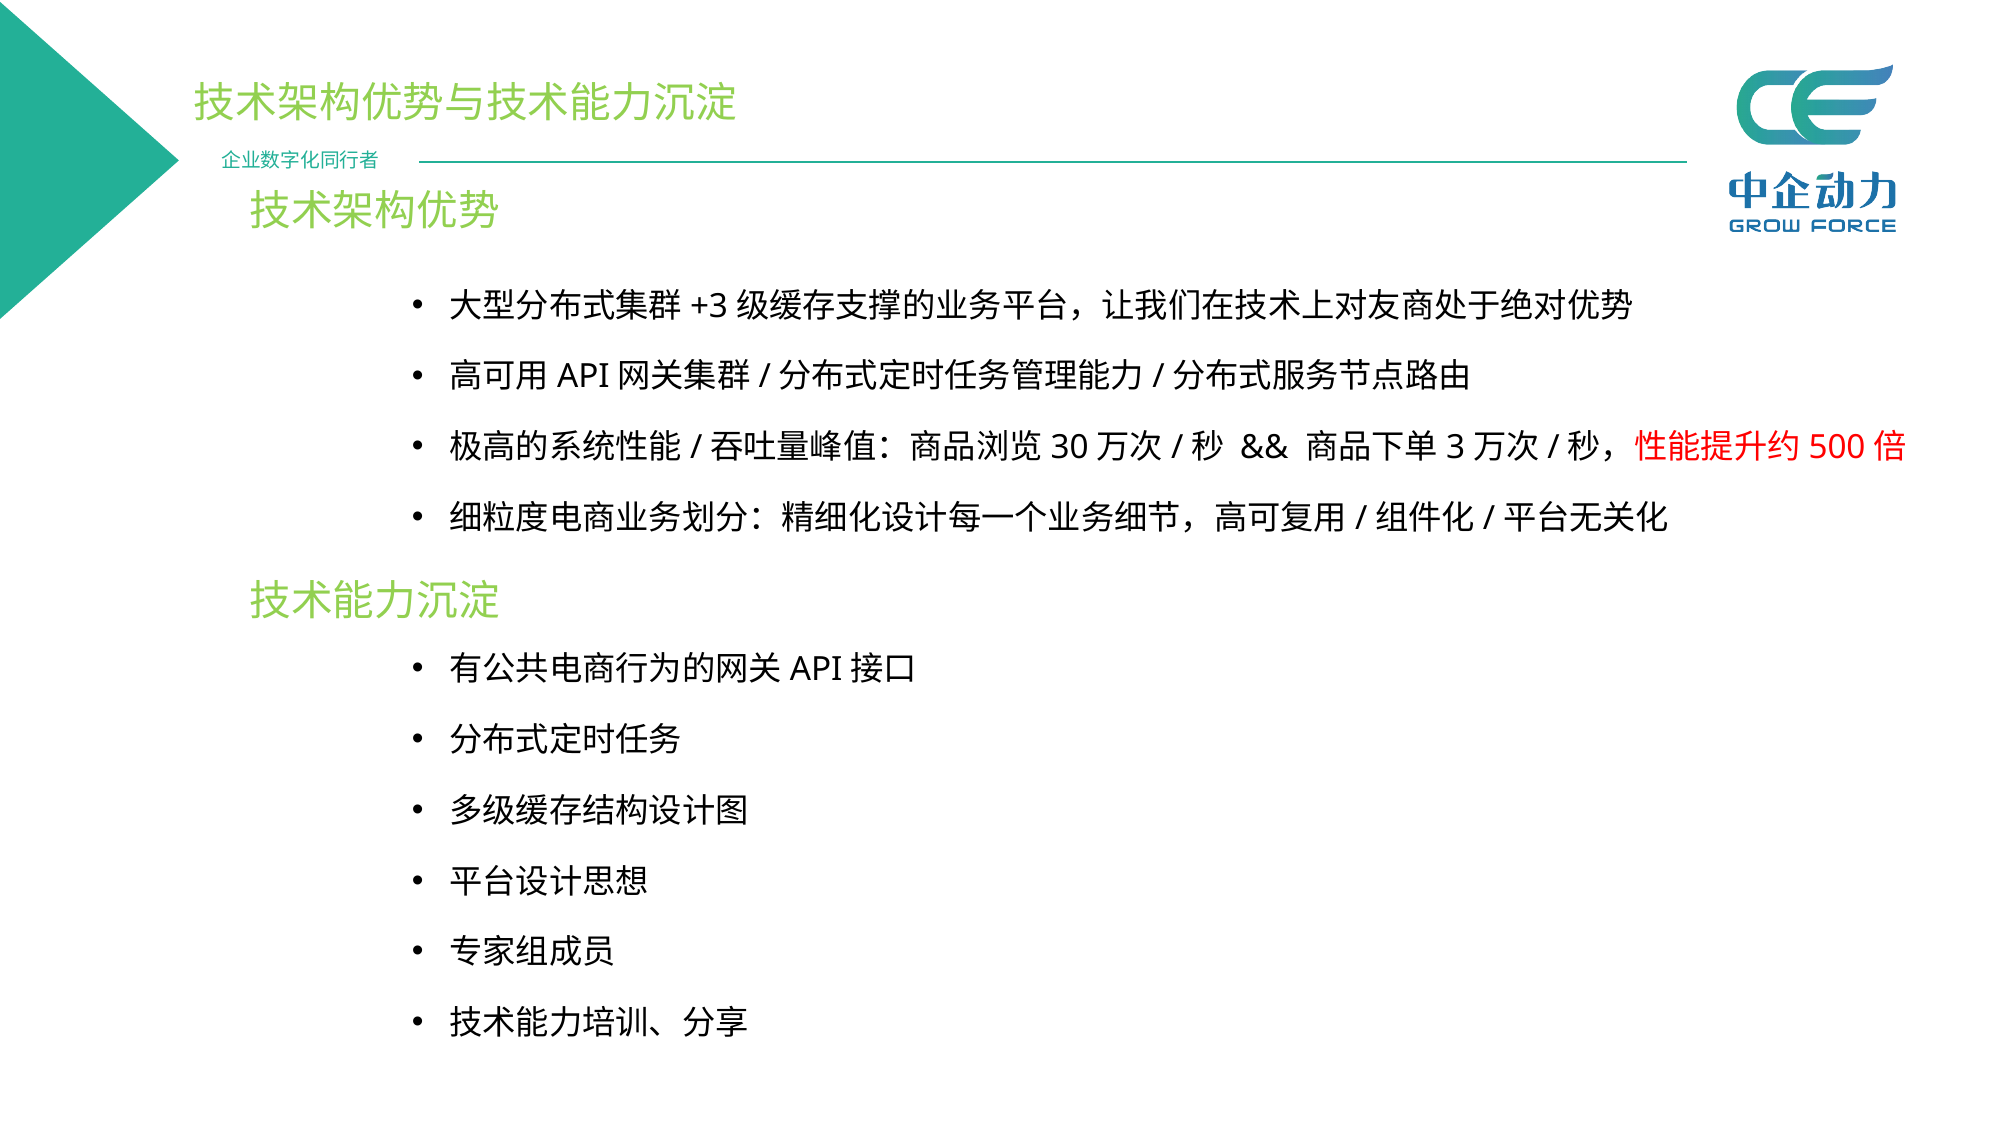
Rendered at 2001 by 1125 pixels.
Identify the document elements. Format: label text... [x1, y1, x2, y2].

picture [1729, 64, 1896, 232]
list 技术架构优势与技术能力沉淀 [179, 73, 1021, 139]
list 技术架构优势 [234, 182, 780, 247]
list 有公共电商行为的网关API接口 分布式定时任务 多级缓存结构设计图 平台设计思想 专家组成员 技术能力培训、分享 [397, 629, 1827, 1084]
list 大型分布式集群+3级缓存支撑的业务平台，让我们在技术上对友商处于绝对优势 高可用API网关集群/分布式定时任务管理能力/分布式服务节点路由 极高的系统性能/吞吐量峰值：商品浏览30万次/秒 && 商品下单3万次/秒，性能提升约500倍 细粒度电商业务划分：精细化设计每一个业务细节，高可复用/组件化/平台无关化 [397, 266, 1953, 571]
list 技术能力沉淀 [234, 571, 623, 637]
